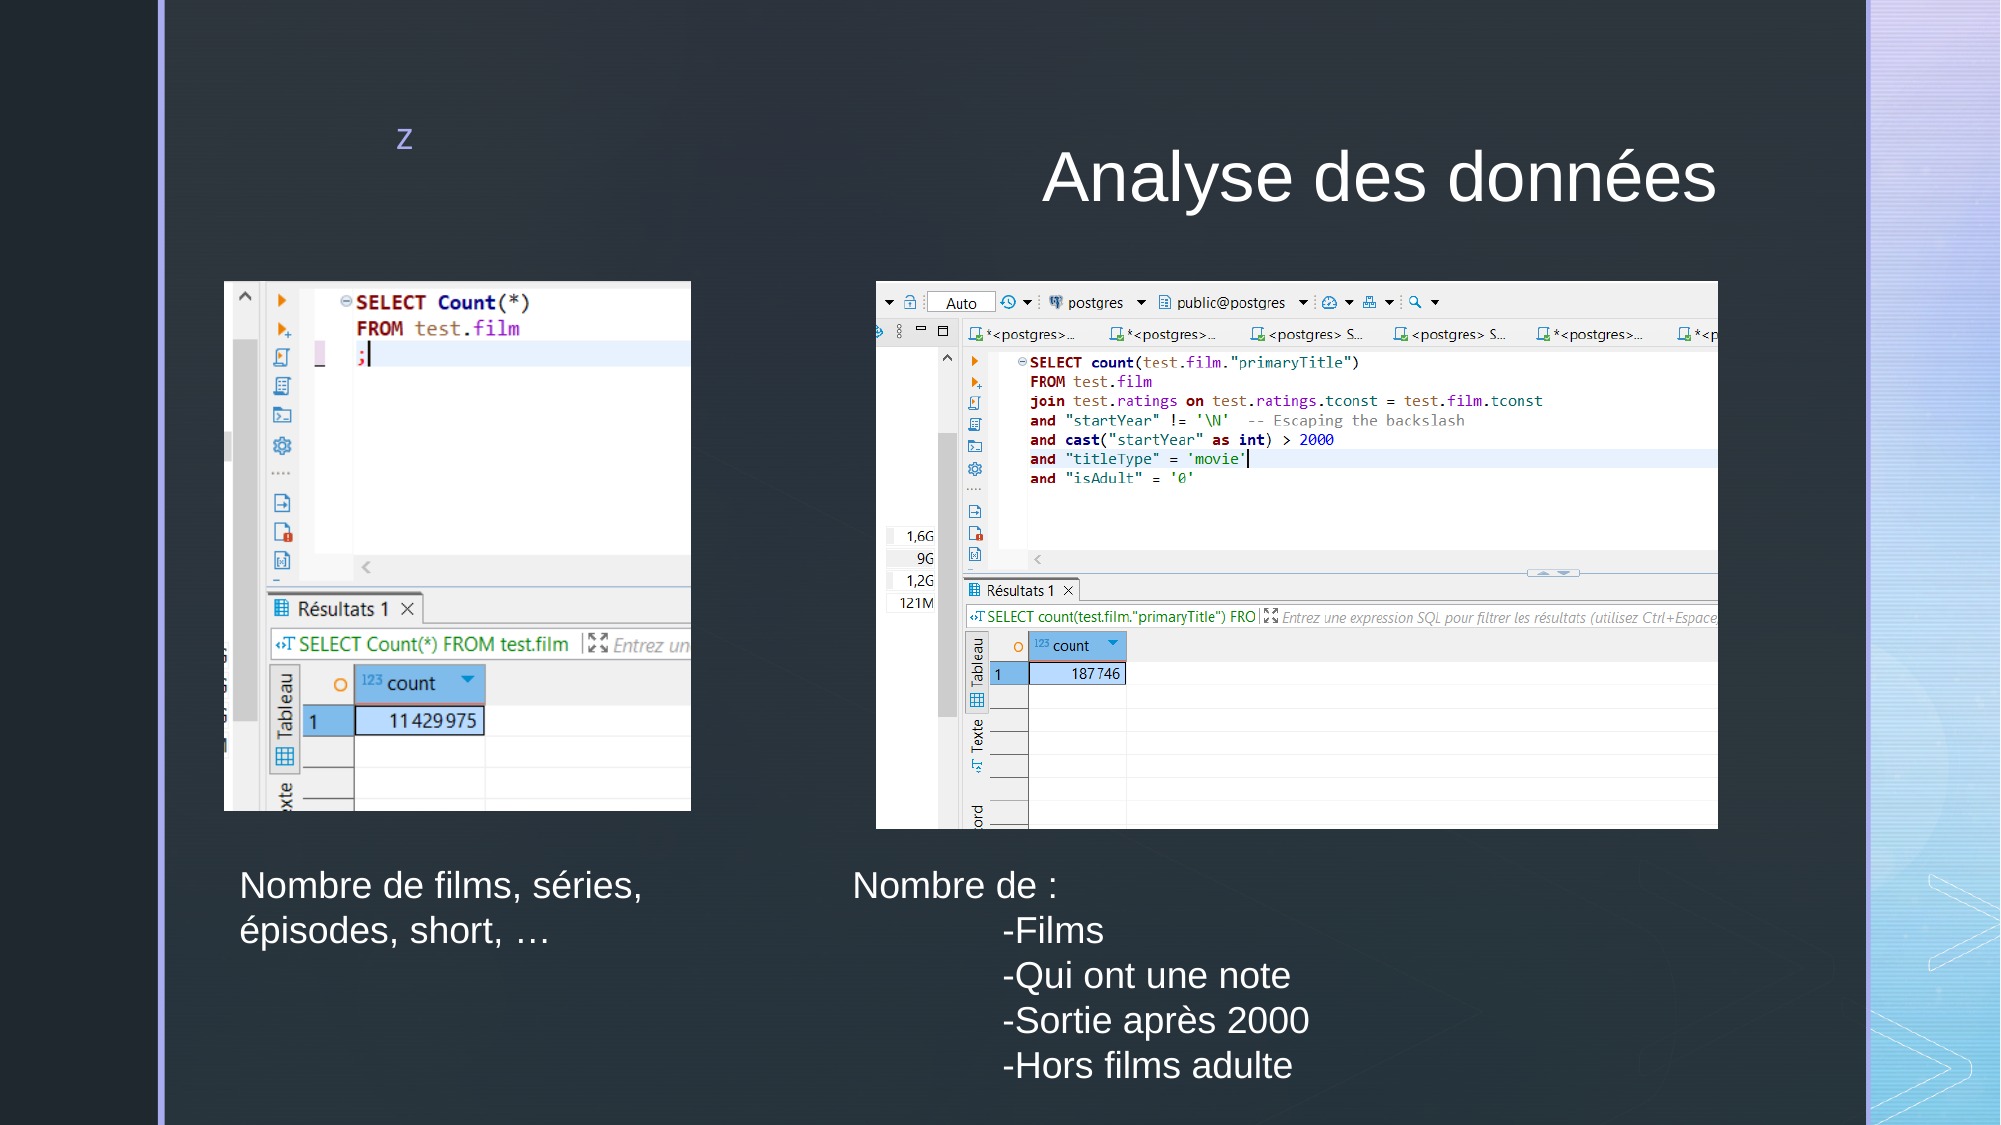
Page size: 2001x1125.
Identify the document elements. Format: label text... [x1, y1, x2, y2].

text_box Nombre de : -Films -Qui ont une note -Sortie après 2000 -Hors films adulte [837, 853, 1325, 1093]
text_box Nombre de films, séries, épisodes, short, … [224, 853, 760, 958]
picture [875, 281, 1718, 829]
picture [1871, 0, 2001, 1125]
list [224, 281, 692, 811]
title Analyse des données [428, 132, 1734, 310]
